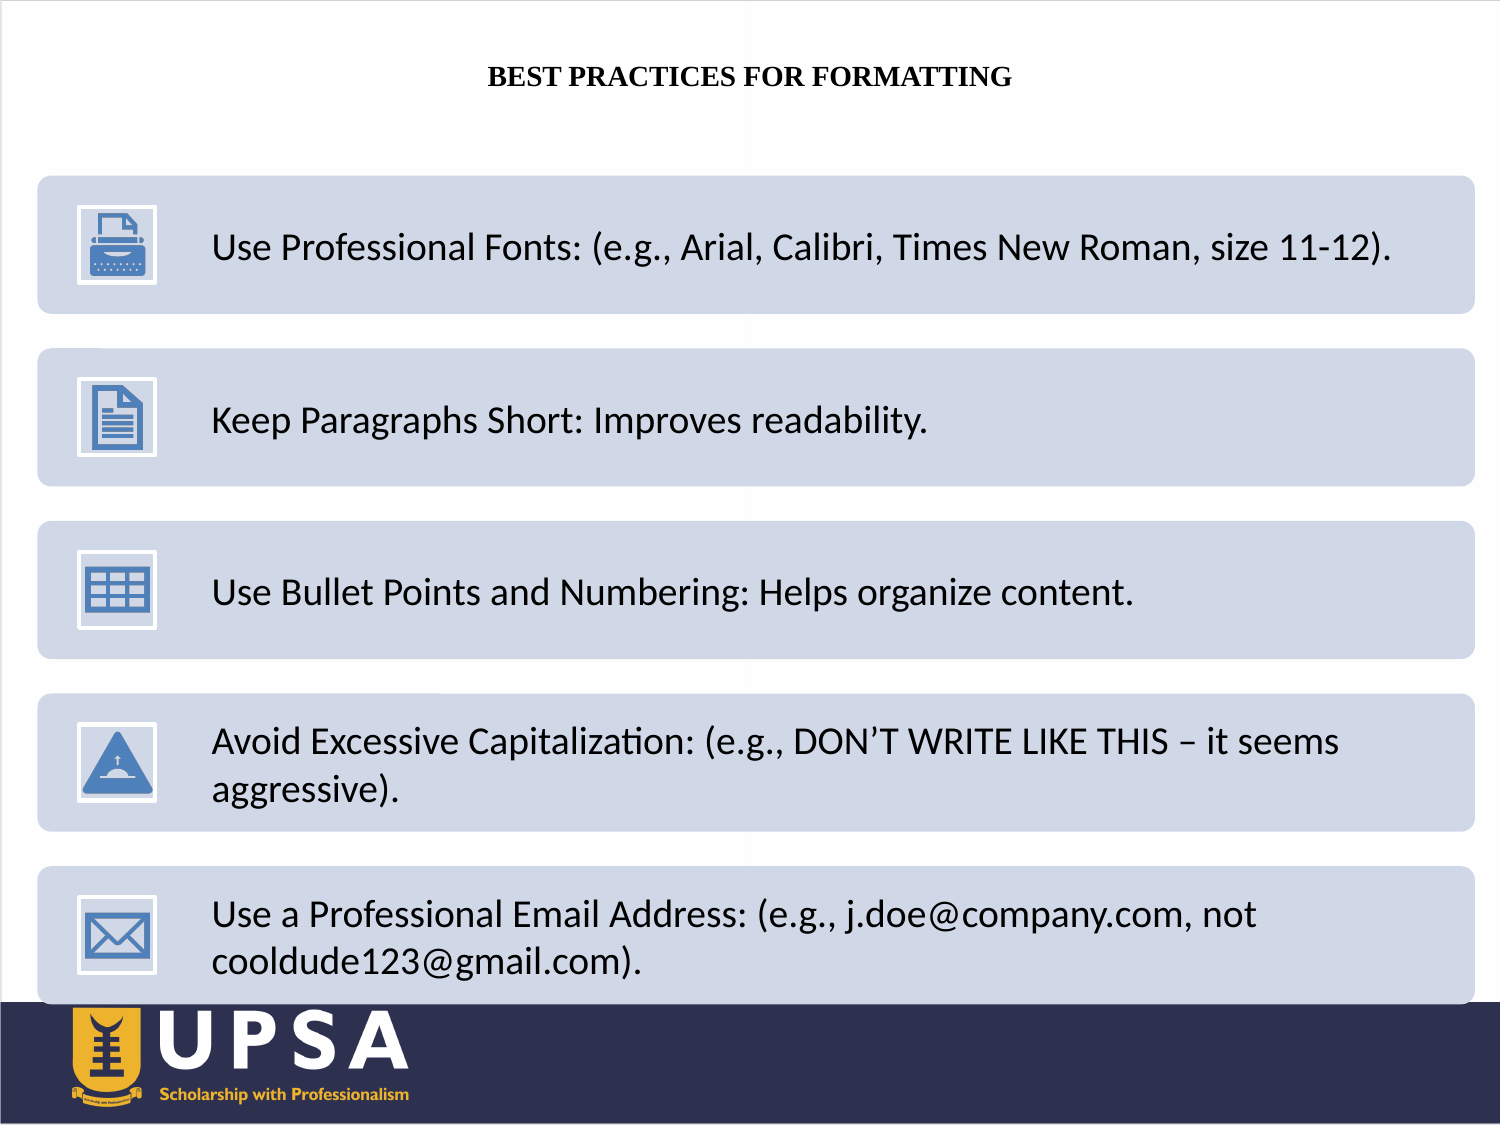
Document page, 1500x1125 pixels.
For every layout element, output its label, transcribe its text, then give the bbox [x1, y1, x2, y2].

picture [0, 0, 1500, 1125]
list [37, 174, 1476, 1006]
title BEST PRACTICES FOR FORMATTING [75, 50, 1425, 100]
